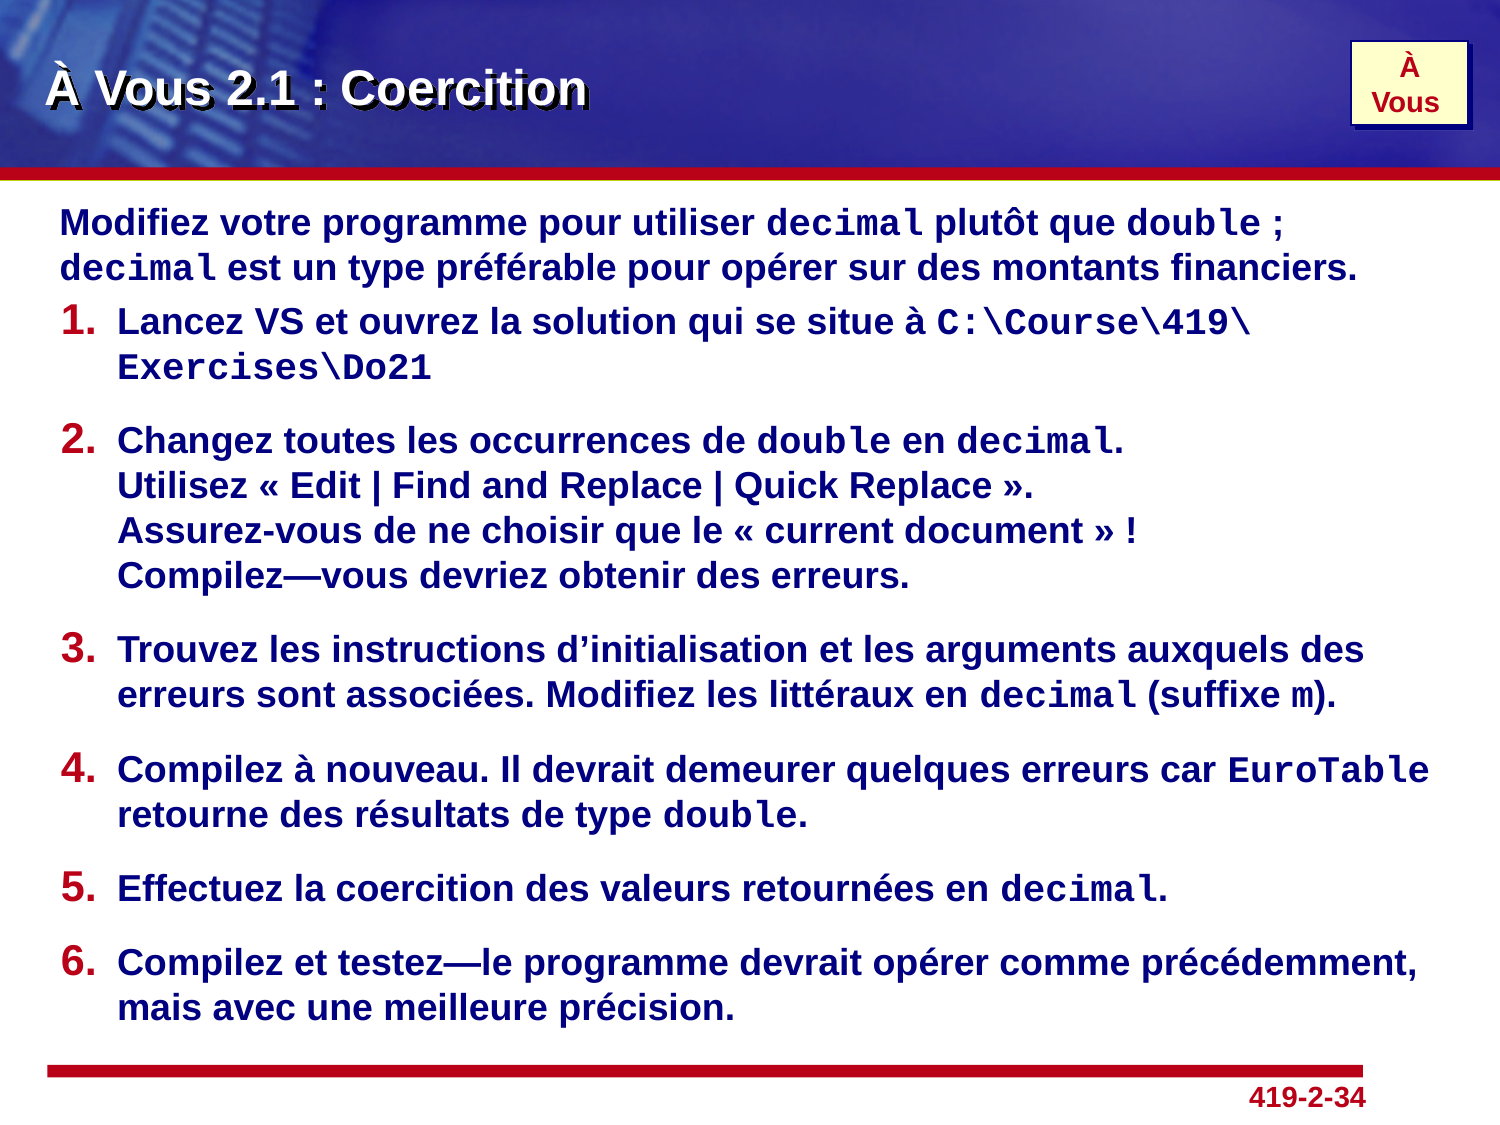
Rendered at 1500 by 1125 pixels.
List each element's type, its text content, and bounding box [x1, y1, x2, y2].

text_box À Vous [1351, 40, 1469, 126]
title À Vous 2.1 : Coercition [29, 26, 1308, 146]
list Lancez VS et ouvrez la solution qui se situe à C:\Course\419\Exercises\Do21 Changez toutes les occurrences de double en decimal. Utilisez « Edit | Find and Replace | Quick Replace ». Assurez-vous de ne choisir que le « current document » ! Compilez—vous devriez obtenir des erreurs. Trouvez les instructions d’initialisation et les arguments auxquels des erreurs sont associées. Modifiez les littéraux en decimal (suffixe m). Compilez à nouveau. Il devrait demeurer quelques erreurs car EuroTable retourne des résultats de type double. Effectuez la coercition des valeurs retournées en decimal. Compilez et testez—le programme devrait opérer comme précédemment, mais avec une meilleure précision. [45, 296, 1457, 1037]
picture [0, 0, 1500, 167]
text_box Modifiez votre programme pour utiliser decimal plutôt que double ; decimal est un type préférable pour opérer sur des montants financiers. [44, 190, 1472, 296]
